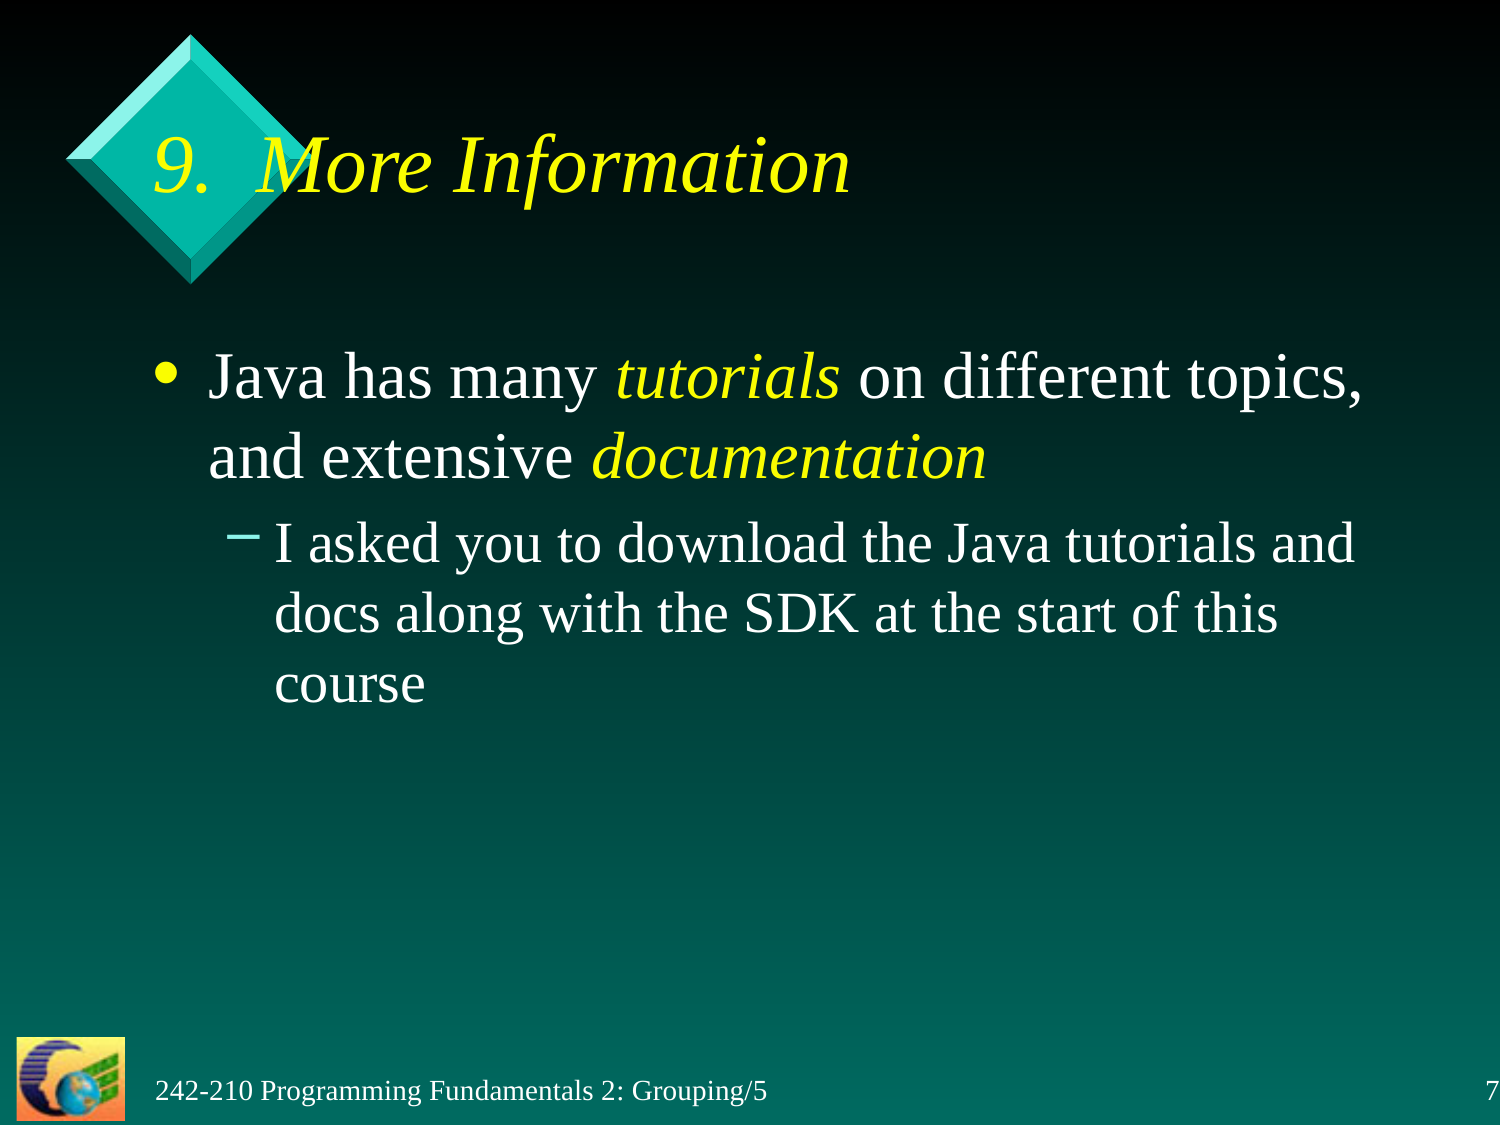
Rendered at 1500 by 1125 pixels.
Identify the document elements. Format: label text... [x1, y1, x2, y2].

title 9. More Information [136, 68, 1415, 251]
picture [16, 1037, 125, 1121]
list Java has many tutorials on different topics, and extensive documentation I asked you to download the Java tutorials and docs along with the SDK at the start of this course [136, 324, 1413, 1001]
